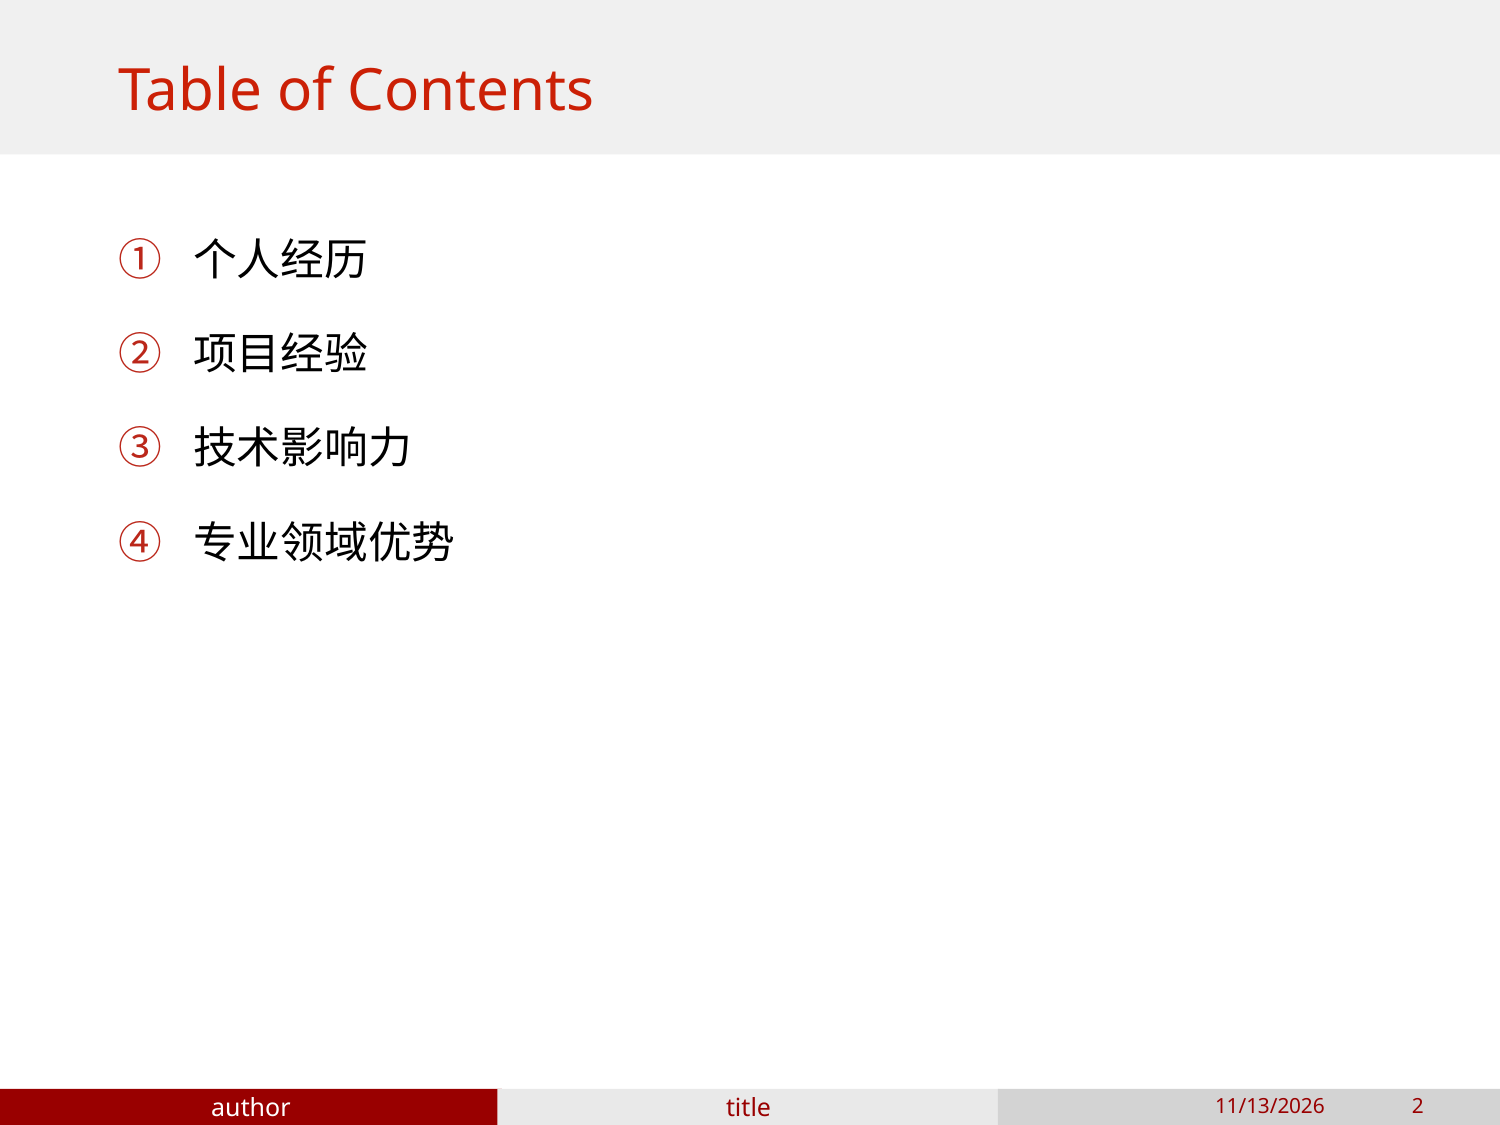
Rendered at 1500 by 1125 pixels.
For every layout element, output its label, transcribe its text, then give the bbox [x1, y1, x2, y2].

title Table of Contents [103, 11, 1397, 131]
list 个人经历 项目经验 技术影响力 专业领域优势 [103, 197, 1397, 1014]
